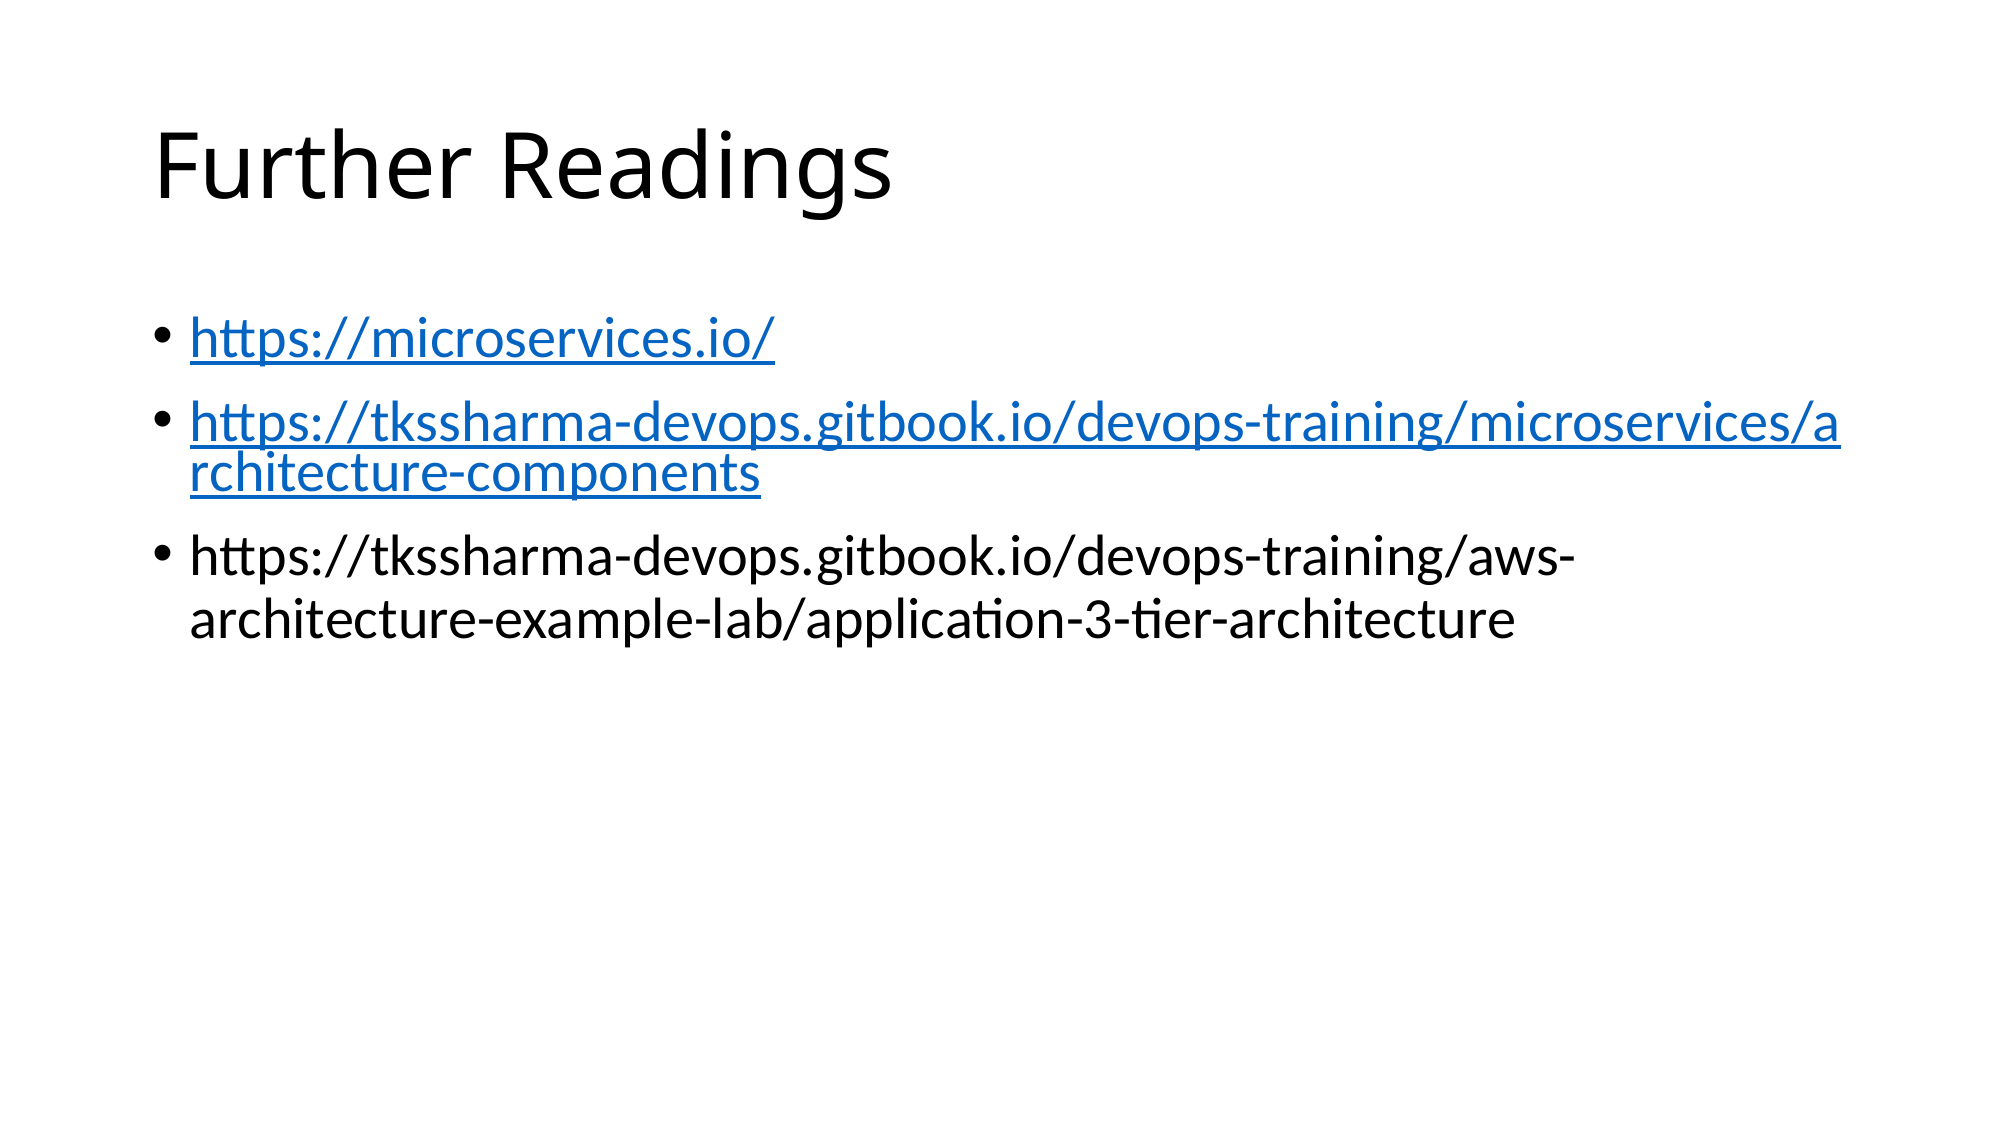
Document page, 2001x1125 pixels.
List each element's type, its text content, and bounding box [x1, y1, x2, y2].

list https://microservices.io/ https://tkssharma-devops.gitbook.io/devops-training/microservices/architecture-components https://tkssharma-devops.gitbook.io/devops-training/aws-architecture-example-lab/application-3-tier-architecture [137, 299, 1863, 1014]
title Further Readings [137, 59, 1863, 278]
